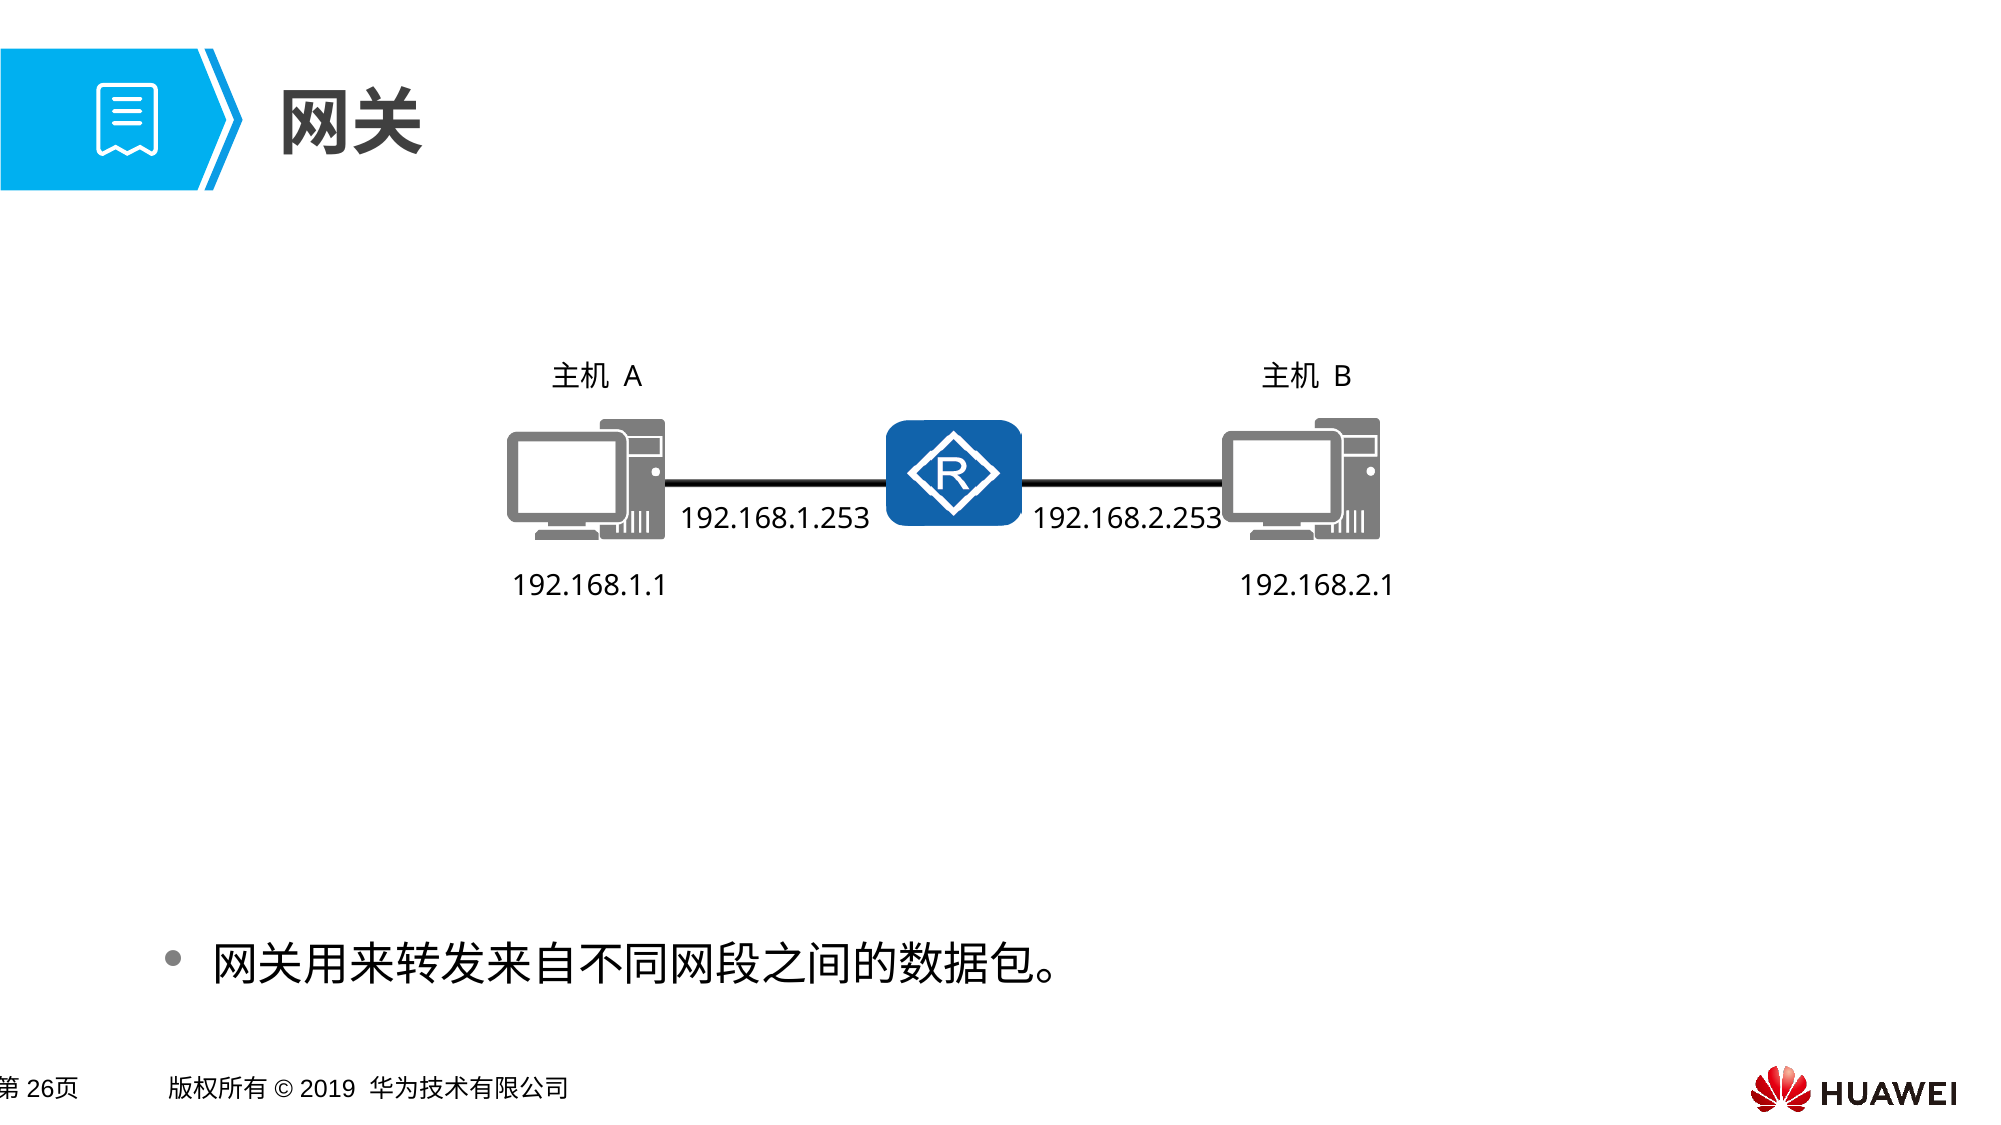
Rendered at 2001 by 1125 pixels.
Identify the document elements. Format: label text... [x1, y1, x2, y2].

text_box 192.168.2.1 [1224, 559, 1412, 609]
title 网关 [261, 67, 1875, 173]
picture [1751, 1066, 1956, 1112]
text_box 192.168.1.1 [497, 559, 684, 609]
text_box 192.168.2.253 [1017, 501, 1217, 542]
picture [507, 418, 1380, 541]
text_box 主机 B [1246, 349, 1367, 400]
text_box 192.168.1.253 [668, 501, 886, 542]
list 网关用来转发来自不同网段之间的数据包。 [149, 202, 1883, 971]
text_box 主机 A [536, 349, 658, 400]
